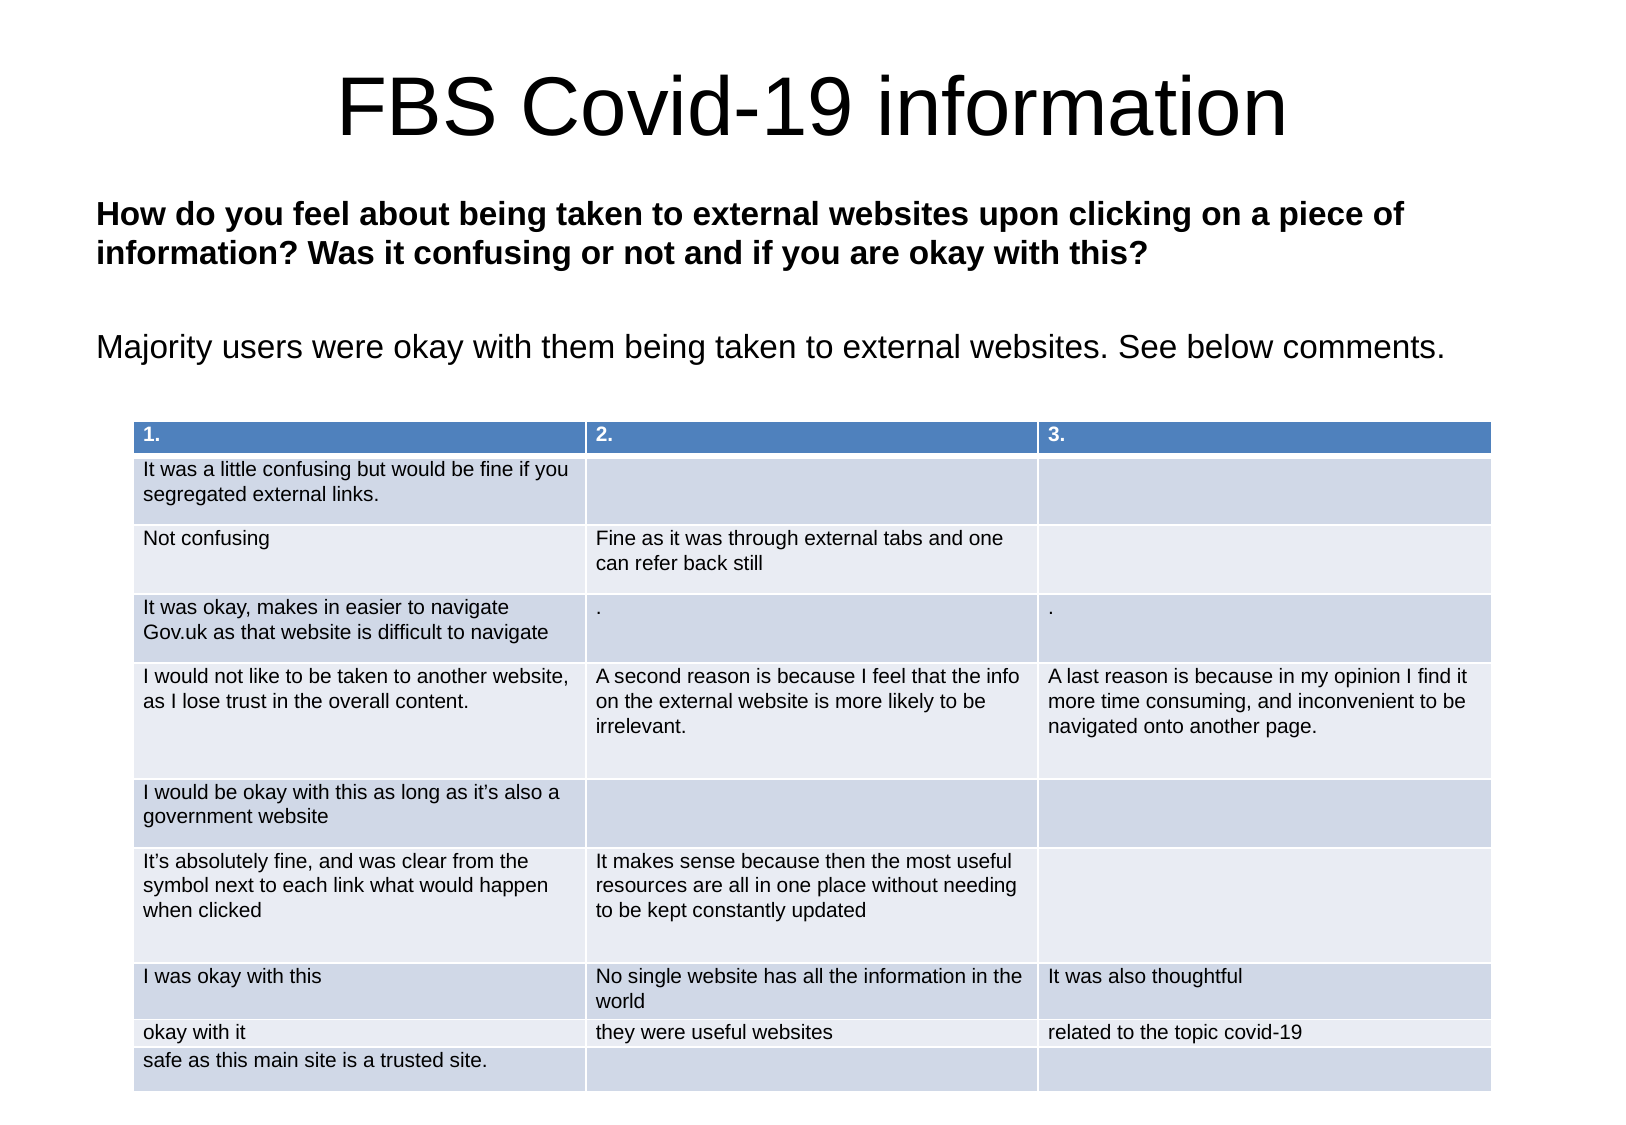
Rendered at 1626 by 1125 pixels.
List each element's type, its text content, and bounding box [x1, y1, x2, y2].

table_cell [587, 1048, 1037, 1091]
table_cell Not confusing [134, 526, 585, 593]
table_cell It was also thoughtful [1039, 964, 1491, 1019]
table_cell okay with it [134, 1020, 585, 1046]
table_cell No single website has all the information in the world [587, 964, 1037, 1019]
table_cell safe as this main site is a trusted site. [134, 1048, 585, 1091]
table_cell [1039, 1048, 1491, 1091]
table_cell [1039, 526, 1491, 593]
table_cell . [1039, 595, 1491, 662]
table_cell It makes sense because then the most useful resources are all in one place without needing to be kept constantly updated [587, 849, 1037, 962]
table_cell I would be okay with this as long as it’s also a government website [134, 780, 585, 847]
title FBS Covid-19 information [81, 45, 1544, 184]
table_cell It’s absolutely fine, and was clear from the symbol next to each link what would happen when clicked [134, 849, 585, 962]
table_cell It was a little confusing but would be fine if you segregated external links. [134, 459, 585, 524]
table_cell [1039, 849, 1491, 962]
table_cell [587, 780, 1037, 847]
table_cell [1039, 459, 1491, 524]
table_cell A second reason is because I feel that the info on the external website is more likely to be irrelevant. [587, 664, 1037, 778]
table_cell I would not like to be taken to another website, as I lose trust in the overall content. [134, 664, 585, 778]
table_header 1. [134, 422, 585, 453]
list How do you feel about being taken to external websites upon clicking on a piece of information? Was it confusing or not and if you are okay with this? Majority users were okay with them being taken to external websites. See below comments. [81, 184, 1544, 1080]
table_cell [587, 459, 1037, 524]
table_cell A last reason is because in my opinion I find it more time consuming, and inconvenient to be navigated onto another page. [1039, 664, 1491, 778]
table_header 2. [587, 422, 1037, 453]
table_cell they were useful websites [587, 1020, 1037, 1046]
table_cell I was okay with this [134, 964, 585, 1019]
table_cell . [587, 595, 1037, 662]
table_cell It was okay, makes in easier to navigate Gov.uk as that website is difficult to navigate [134, 595, 585, 662]
table_cell related to the topic covid-19 [1039, 1020, 1491, 1046]
table_cell Fine as it was through external tabs and one can refer back still [587, 526, 1037, 593]
table_cell [1039, 780, 1491, 847]
table_header 3. [1039, 422, 1491, 453]
